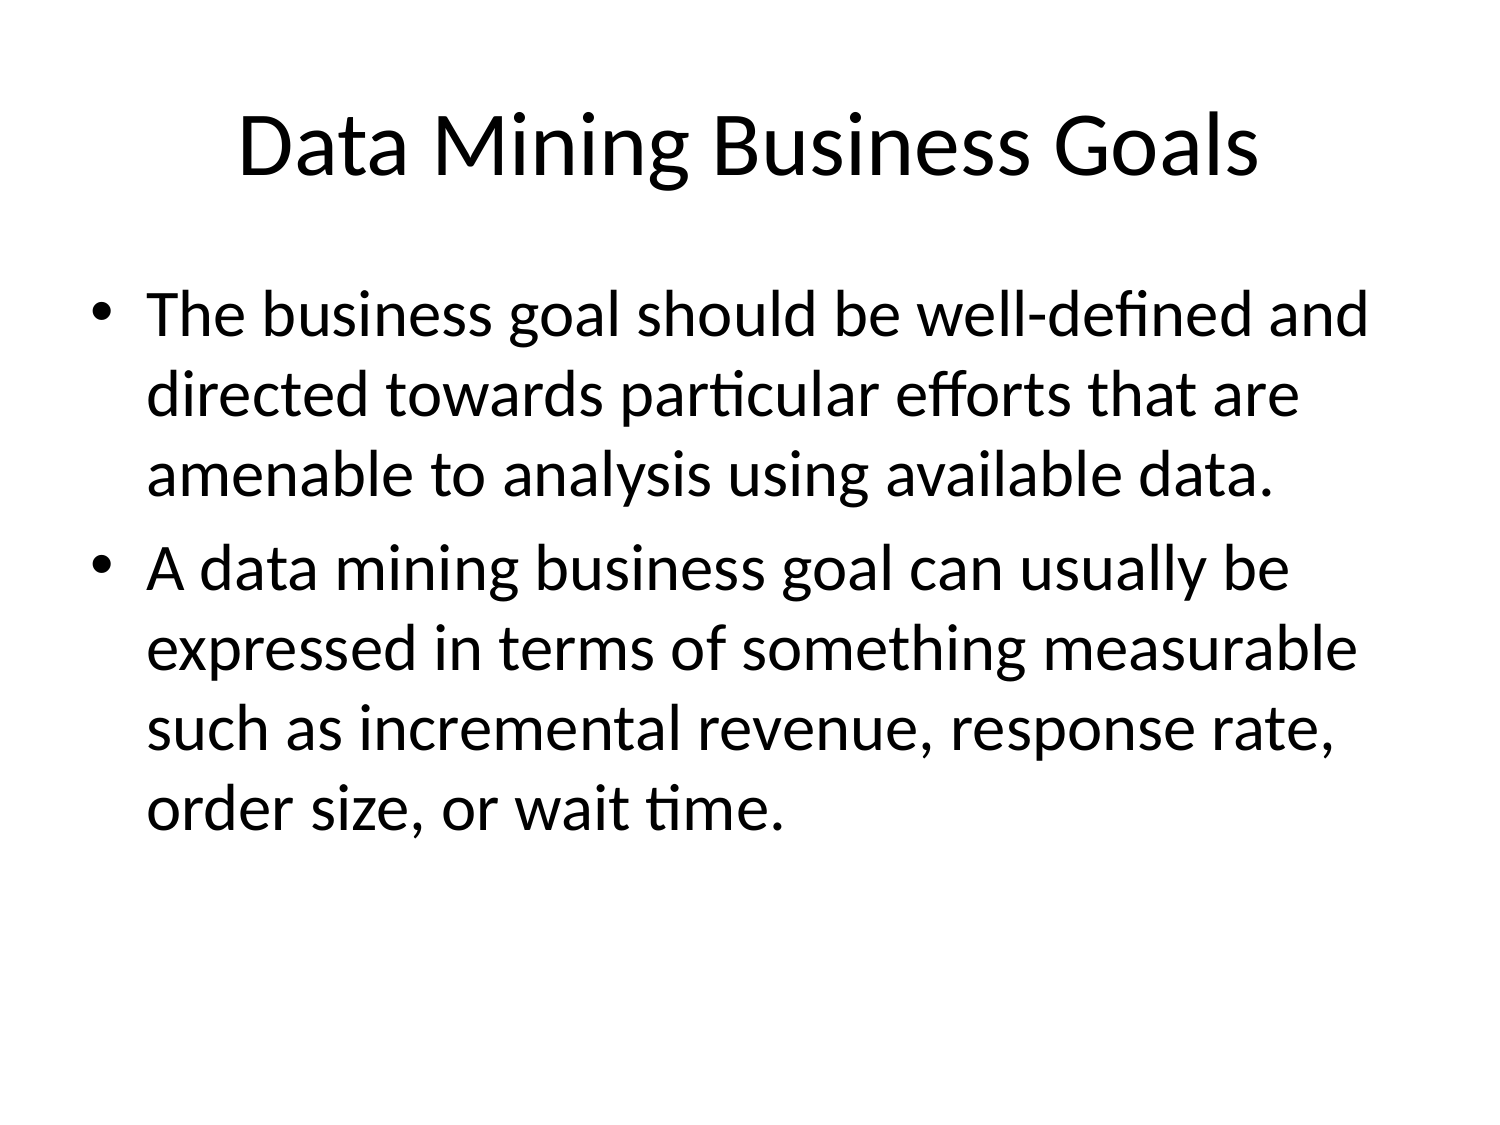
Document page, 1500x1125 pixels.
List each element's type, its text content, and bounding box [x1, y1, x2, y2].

title Data Mining Business Goals [75, 45, 1425, 233]
list The business goal should be well-defined and directed towards particular efforts that are amenable to analysis using available data. A data mining business goal can usually be expressed in terms of something measurable such as incremental revenue, response rate, order size, or wait time. [75, 262, 1425, 1005]
